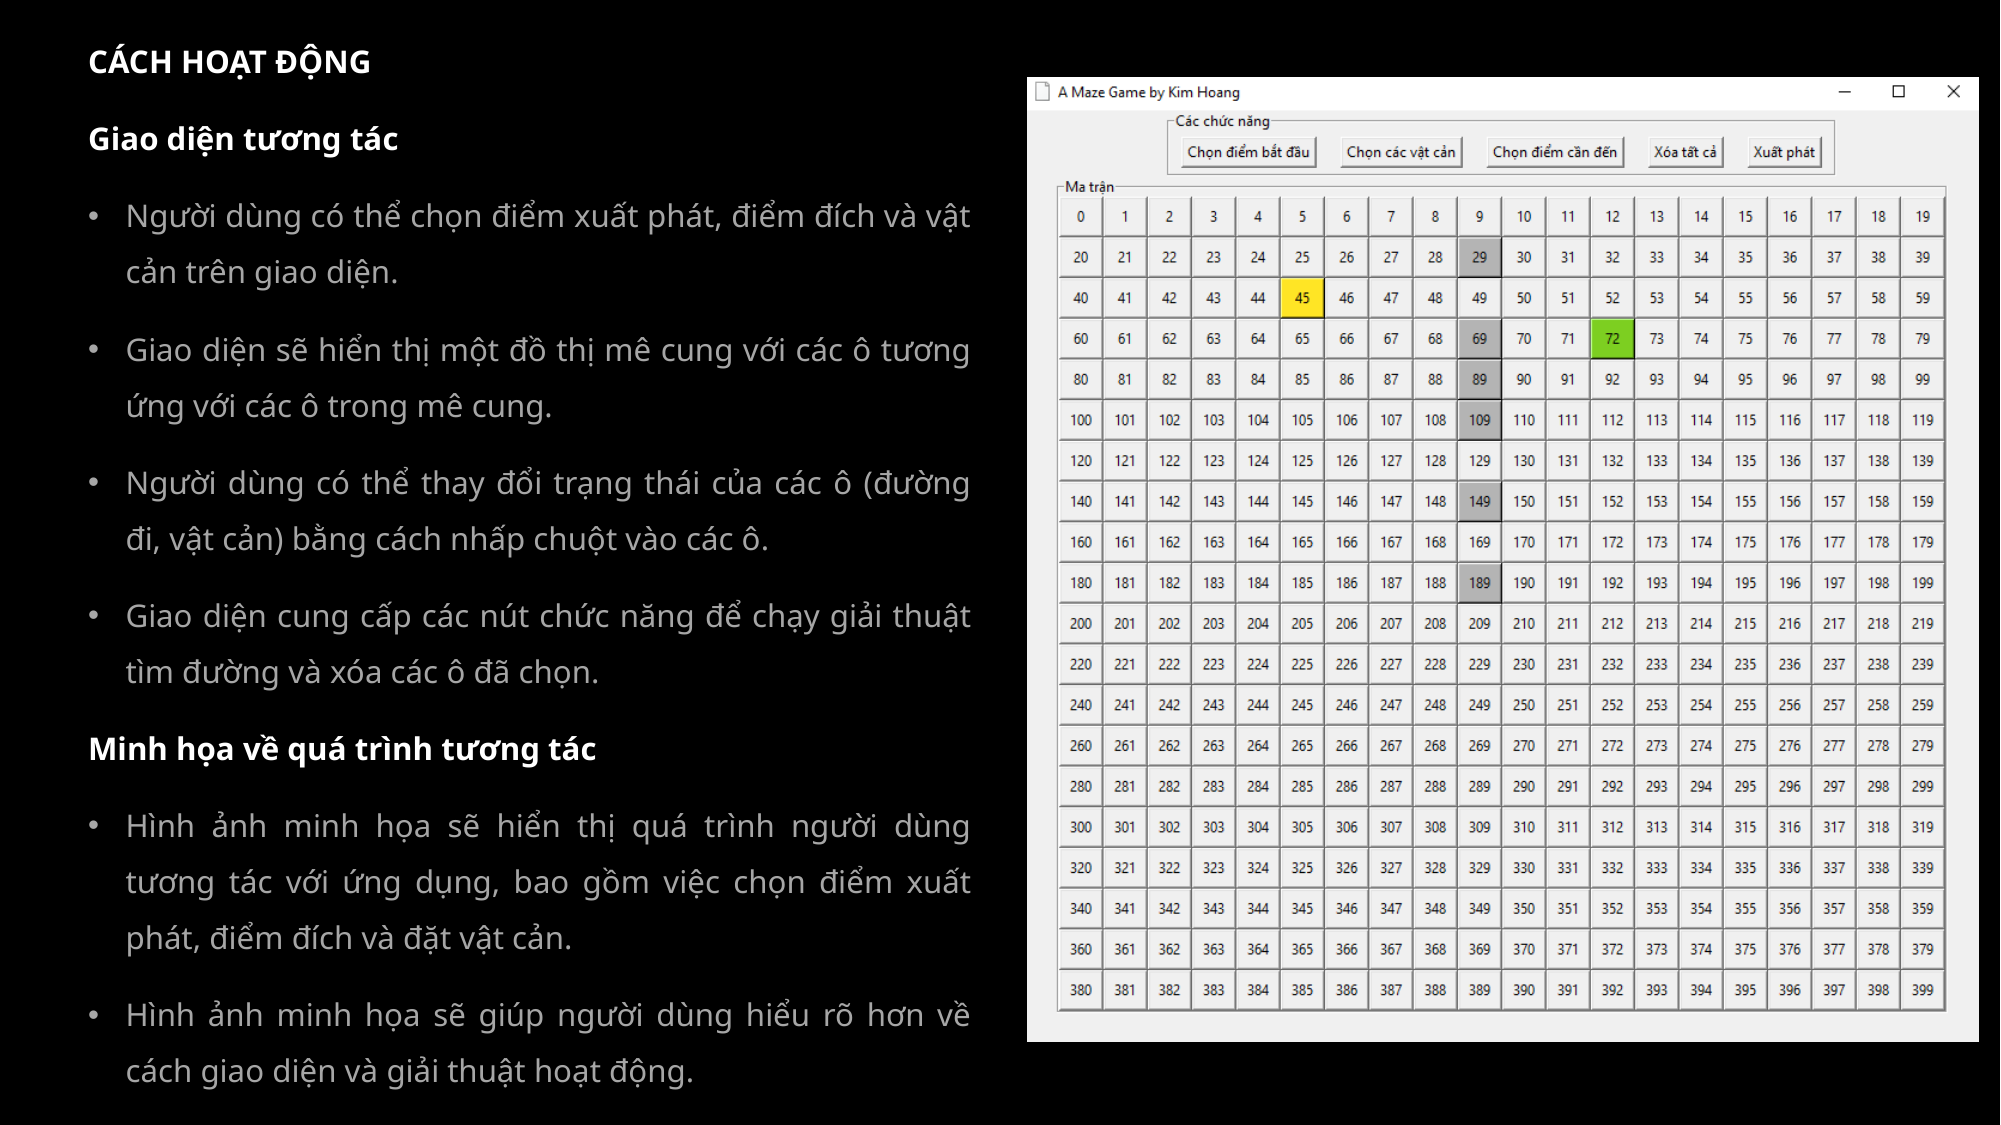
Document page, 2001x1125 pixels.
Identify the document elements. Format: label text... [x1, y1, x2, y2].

picture [1027, 77, 1979, 1042]
list CÁCH HOẠT ĐỘNG Giao diện tương tác Người dùng có thể chọn điểm xuất phát, điểm đích và vật cản trên giao diện. Giao diện sẽ hiển thị một đồ thị mê cung với các ô tương ứng với các ô trong mê cung. Người dùng có thể thay đổi trạng thái của các ô (đường đi, vật cản) bằng cách nhấp chuột vào các ô. Giao diện cung cấp các nút chức năng để chạy giải thuật tìm đường và xóa các ô đã chọn. Minh họa về quá trình tương tác Hình ảnh minh họa sẽ hiển thị quá trình người dùng tương tác với ứng dụng, bao gồm việc chọn điểm xuất phát, điểm đích và đặt vật cản. Hình ảnh minh họa sẽ giúp người dùng hiểu rõ hơn về cách giao diện và giải thuật hoạt động. [73, 16, 988, 1104]
